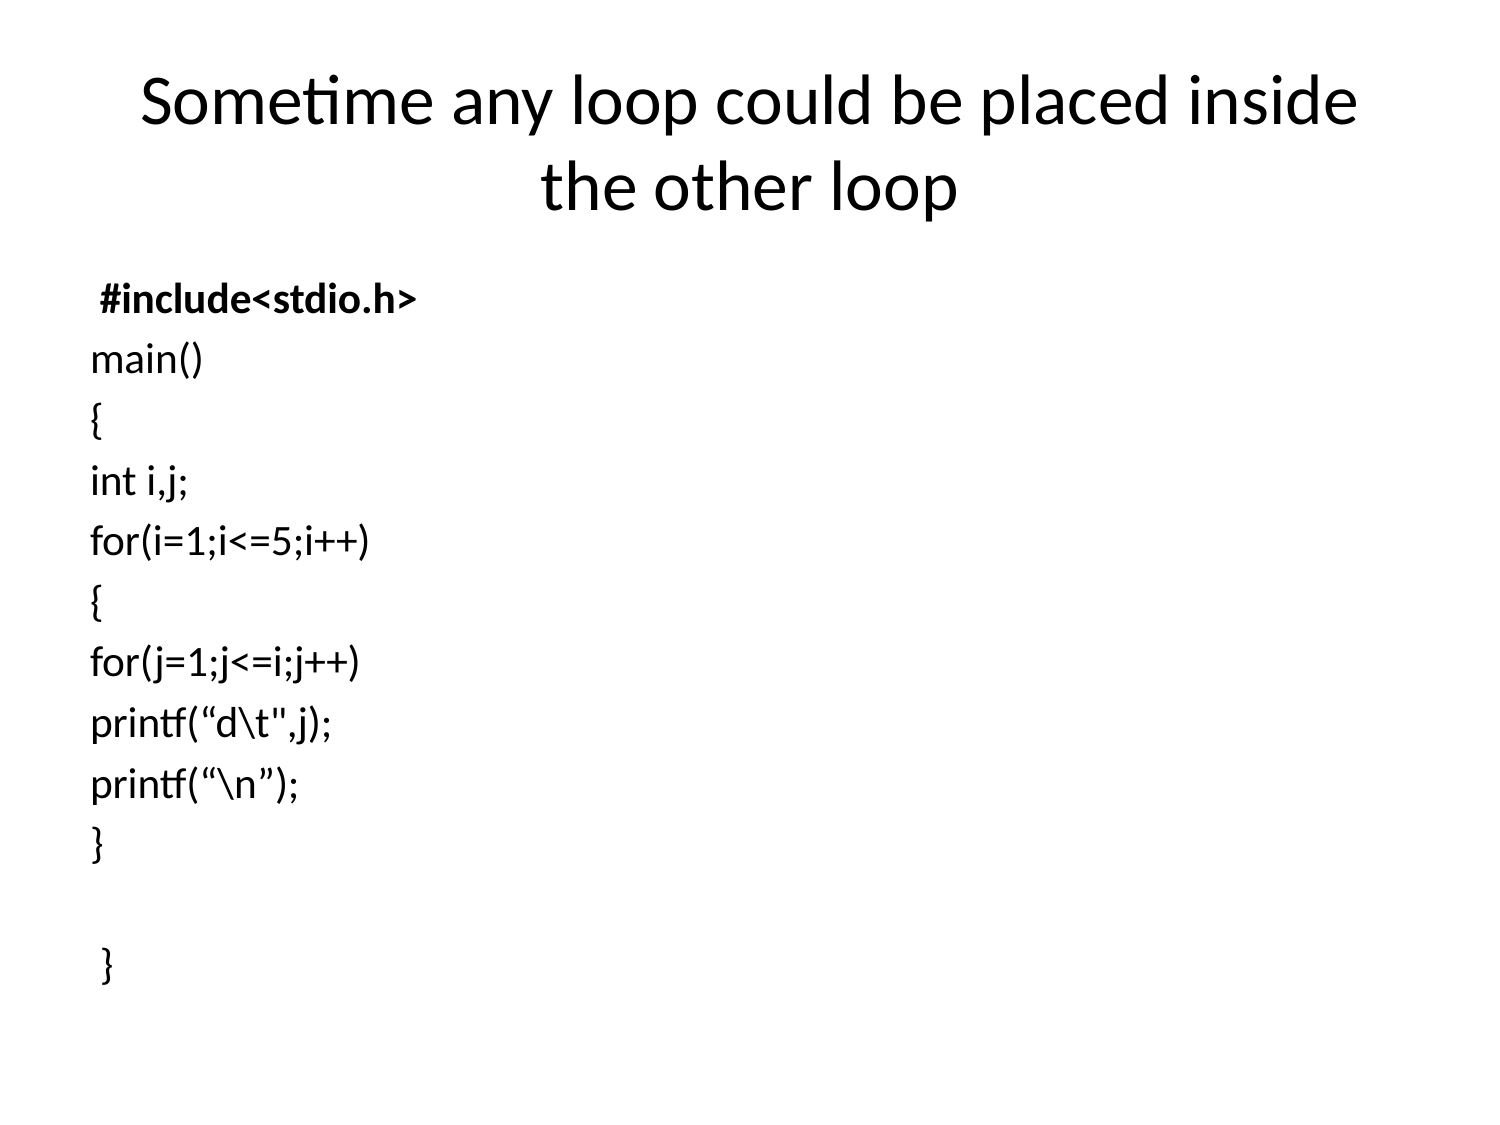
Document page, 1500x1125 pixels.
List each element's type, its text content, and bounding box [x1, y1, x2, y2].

title Sometime any loop could be placed inside the other loop [75, 45, 1425, 233]
list #include<stdio.h> main() { int i,j; for(i=1;i<=5;i++) { for(j=1;j<=i;j++) printf(“d\t",j); printf(“\n”); } } [75, 262, 1425, 1005]
